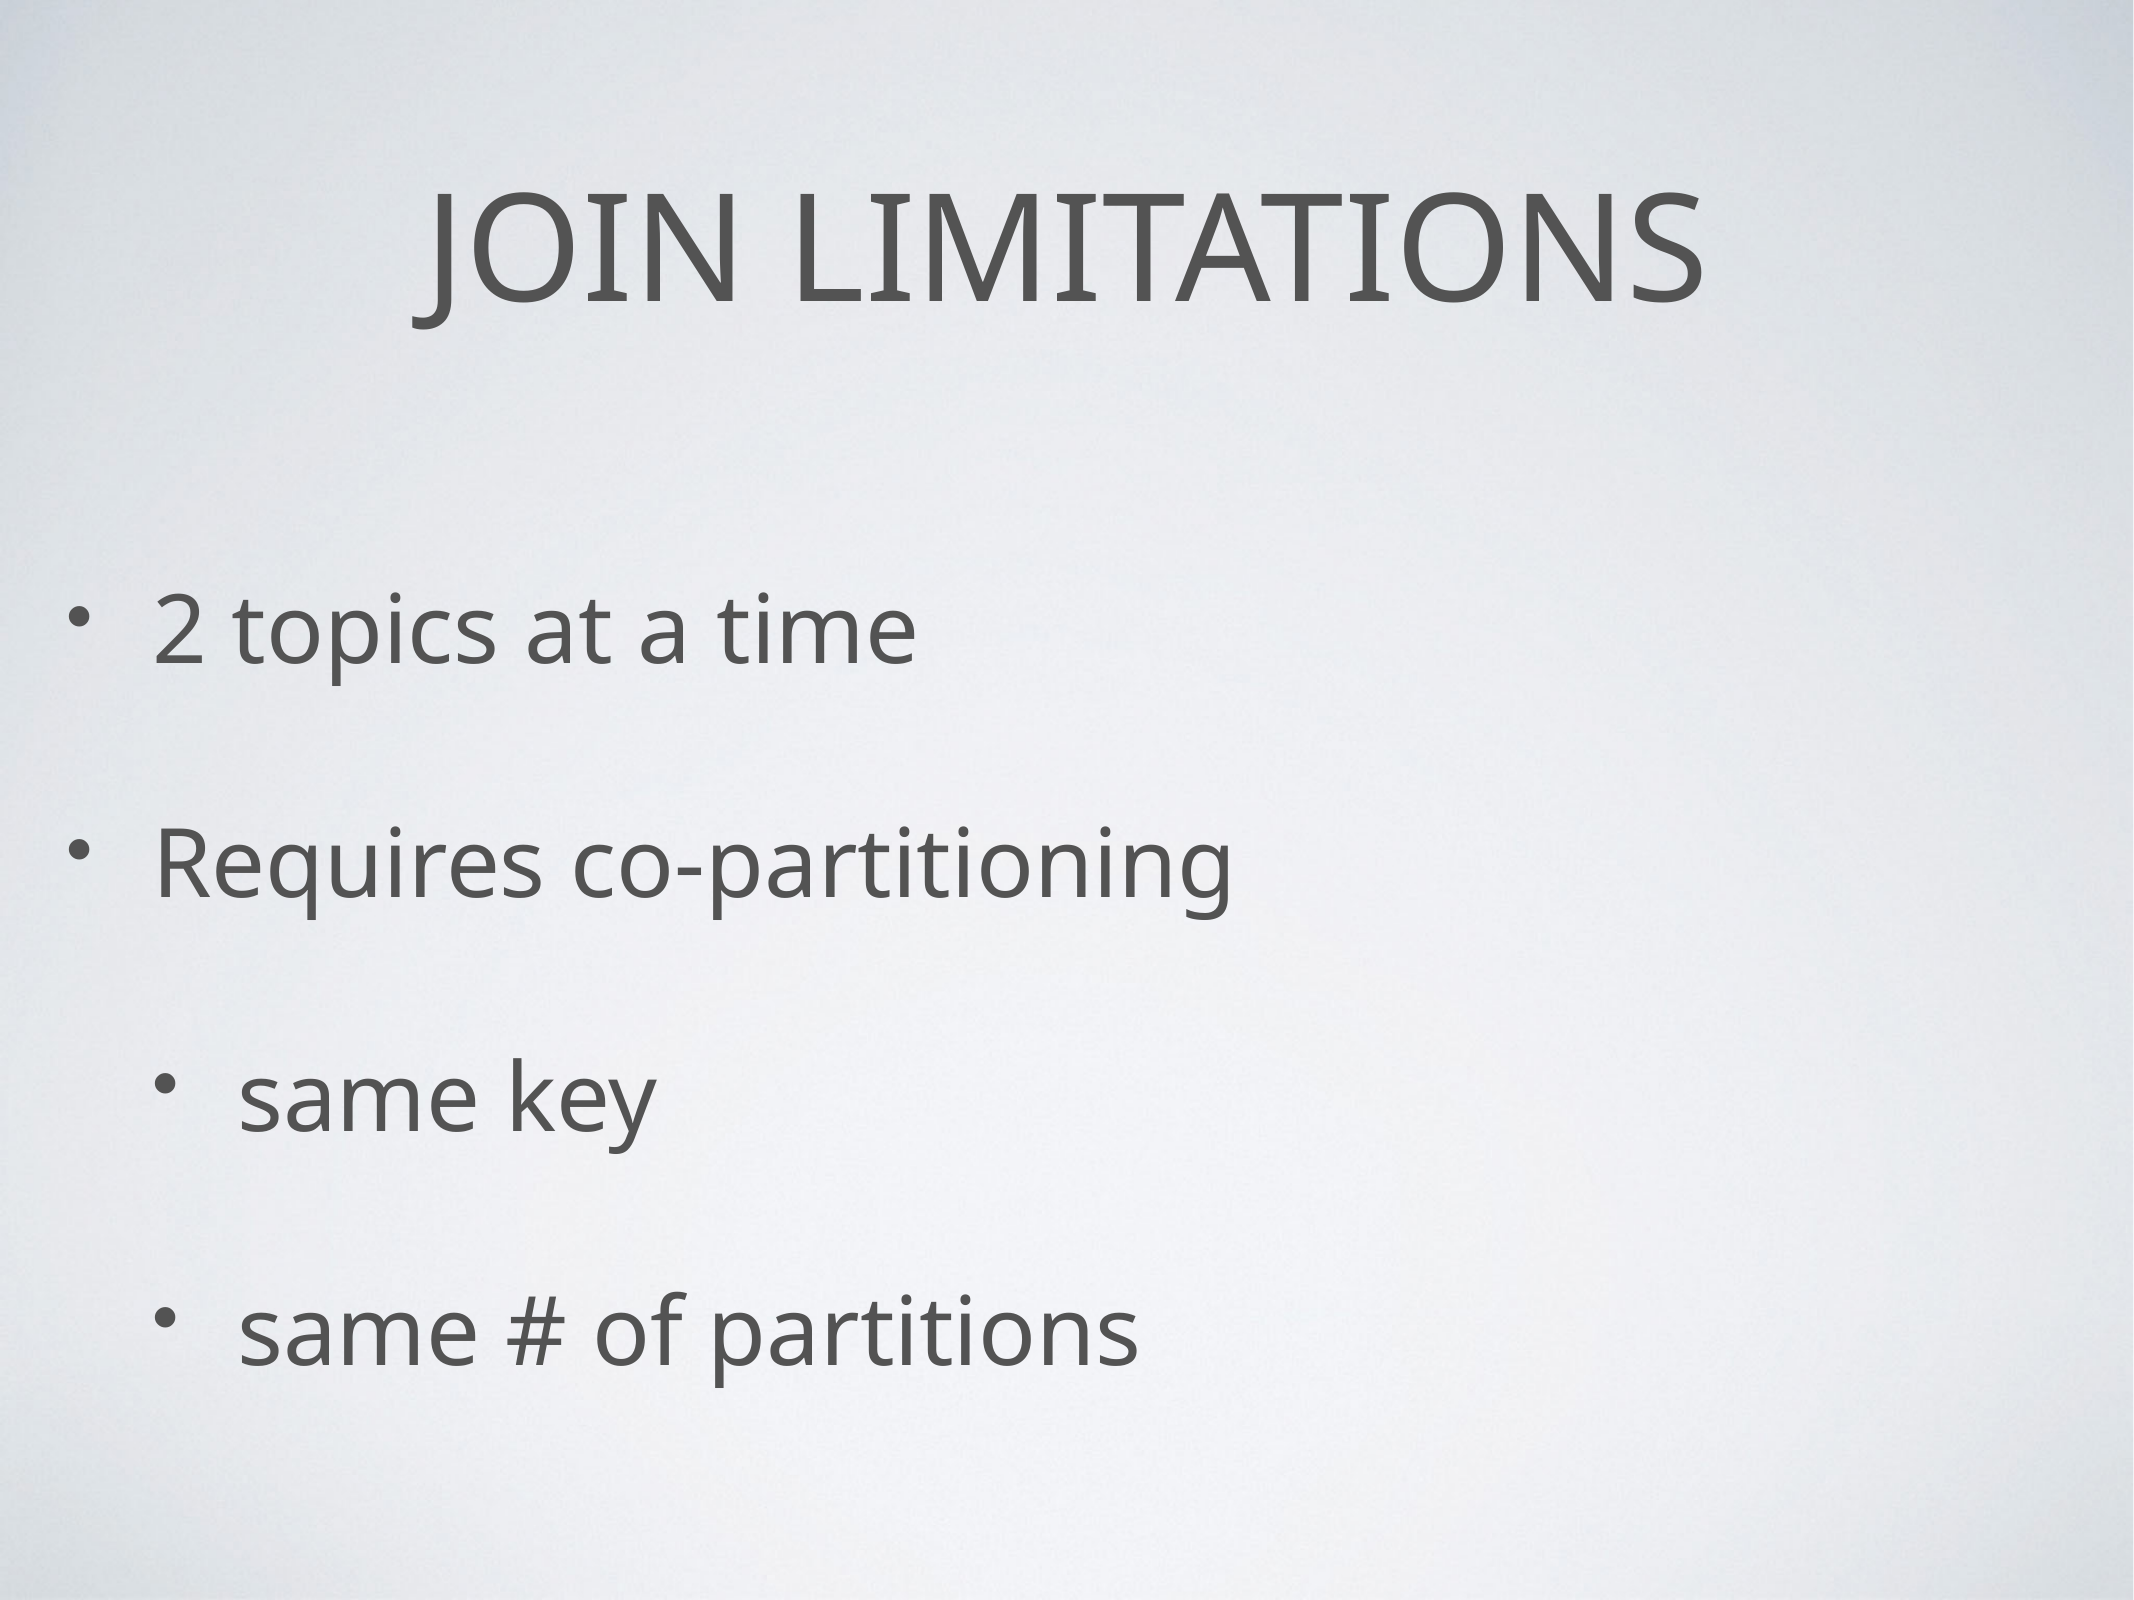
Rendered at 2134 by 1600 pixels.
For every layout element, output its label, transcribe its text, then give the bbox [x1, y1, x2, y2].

title Join Limitations [57, 41, 2076, 443]
list 2 topics at a time Requires co-partitioning same key same # of partitions [57, 447, 2076, 1482]
picture [0, 0, 2134, 1600]
